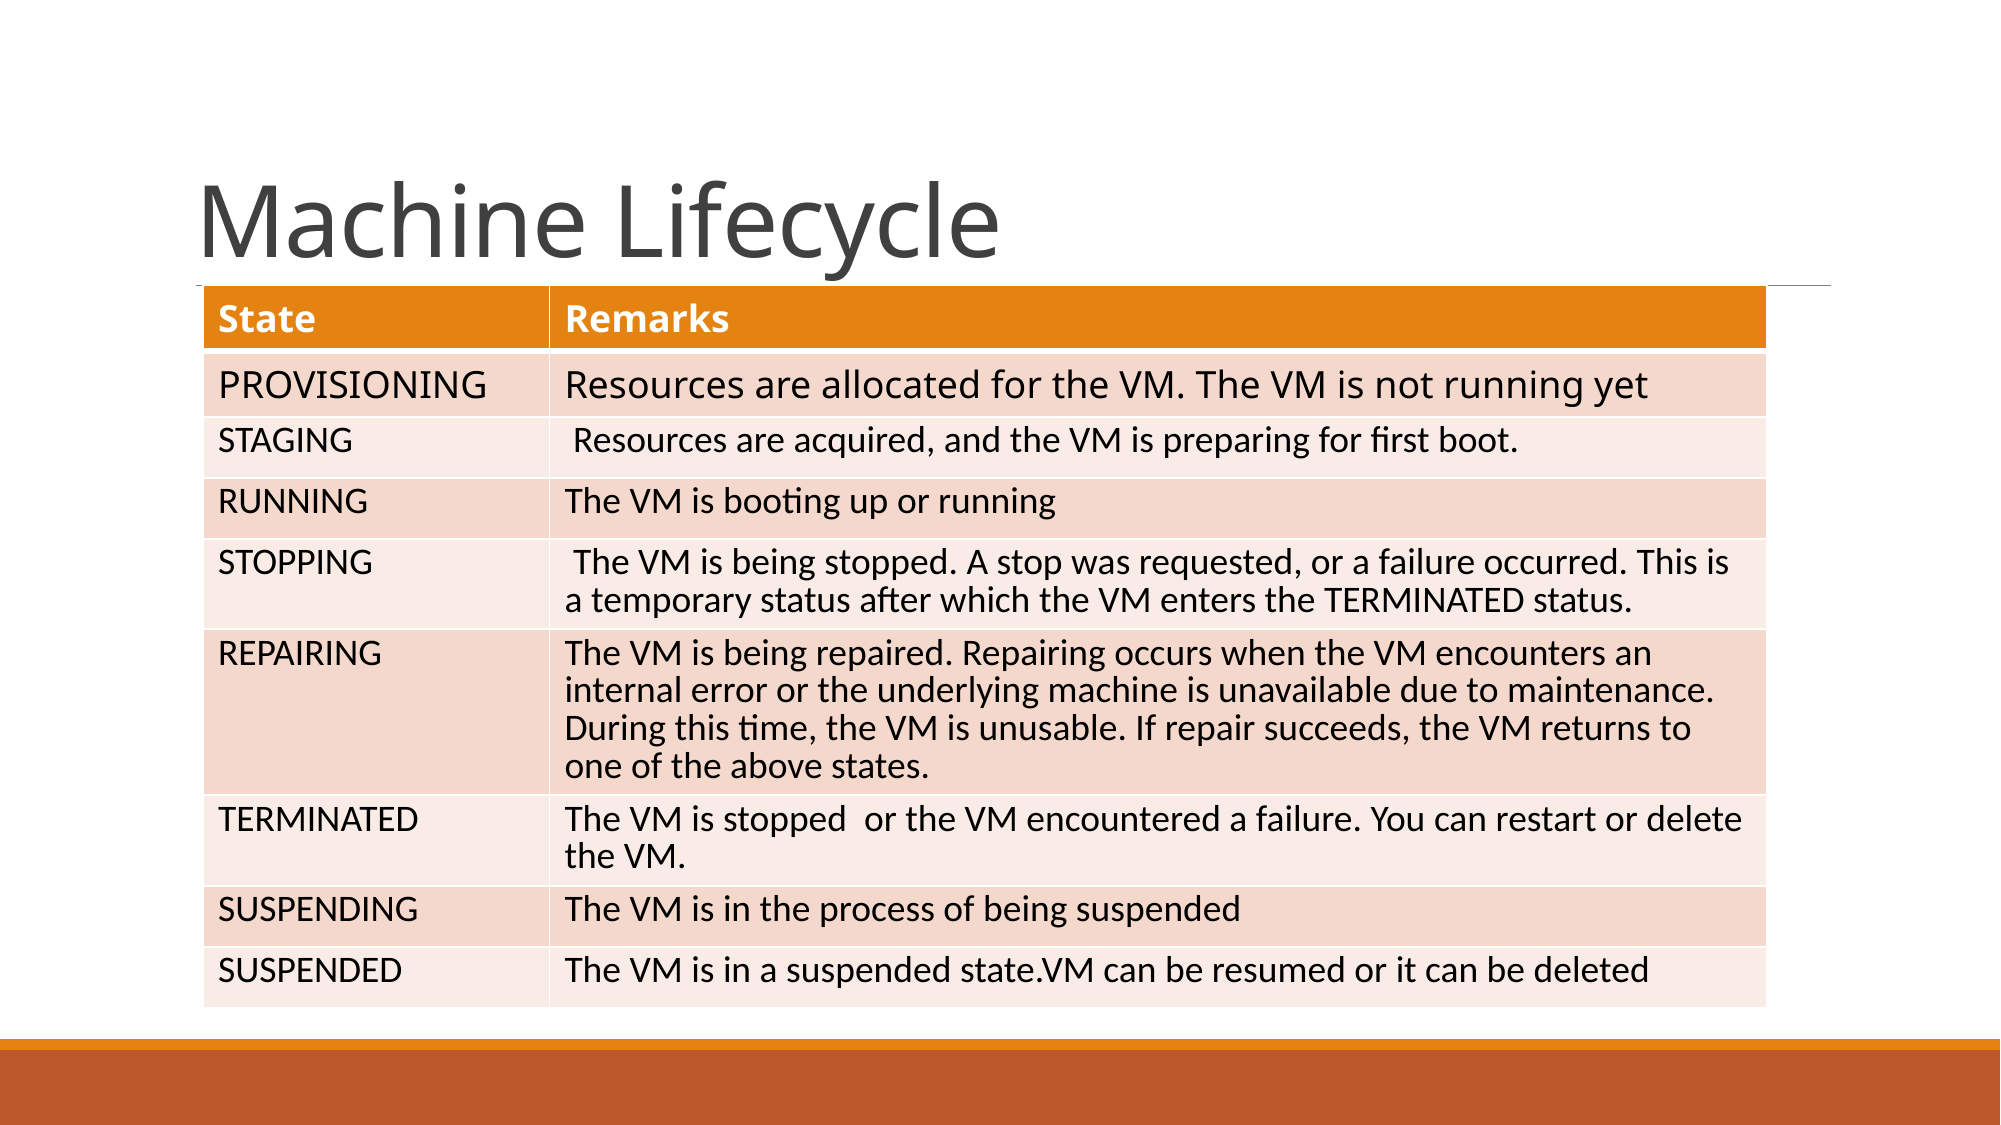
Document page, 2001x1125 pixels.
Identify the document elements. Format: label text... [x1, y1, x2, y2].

table_cell Resources are allocated for the VM. The VM is not running yet [550, 354, 1766, 416]
table_cell PROVISIONING [204, 354, 549, 416]
table_cell STOPPING [204, 540, 549, 628]
title Machine Lifecycle [180, 47, 1830, 285]
table_cell RUNNING [204, 479, 549, 538]
table_header Remarks [550, 286, 1766, 348]
table_cell The VM is being stopped. A stop was requested, or a failure occurred. This is a temporary status after which the VM enters the TERMINATED status. [550, 540, 1766, 628]
table_cell SUSPENDED [204, 948, 549, 1007]
table_cell Resources are acquired, and the VM is preparing for first boot. [550, 418, 1766, 477]
table_cell The VM is being repaired. Repairing occurs when the VM encounters an internal error or the underlying machine is unavailable due to maintenance. During this time, the VM is unusable. If repair succeeds, the VM returns to one of the above states. [550, 630, 1766, 794]
table_header State [204, 286, 549, 348]
table_cell The VM is booting up or running [550, 479, 1766, 538]
table_cell SUSPENDING [204, 887, 549, 946]
table_cell STAGING [204, 418, 549, 477]
table_cell REPAIRING [204, 630, 549, 794]
table_cell TERMINATED [204, 796, 549, 885]
table_cell The VM is in a suspended state.VM can be resumed or it can be deleted [550, 948, 1766, 1007]
table_cell The VM is in the process of being suspended [550, 887, 1766, 946]
table_cell The VM is stopped or the VM encountered a failure. You can restart or delete the VM. [550, 796, 1766, 885]
